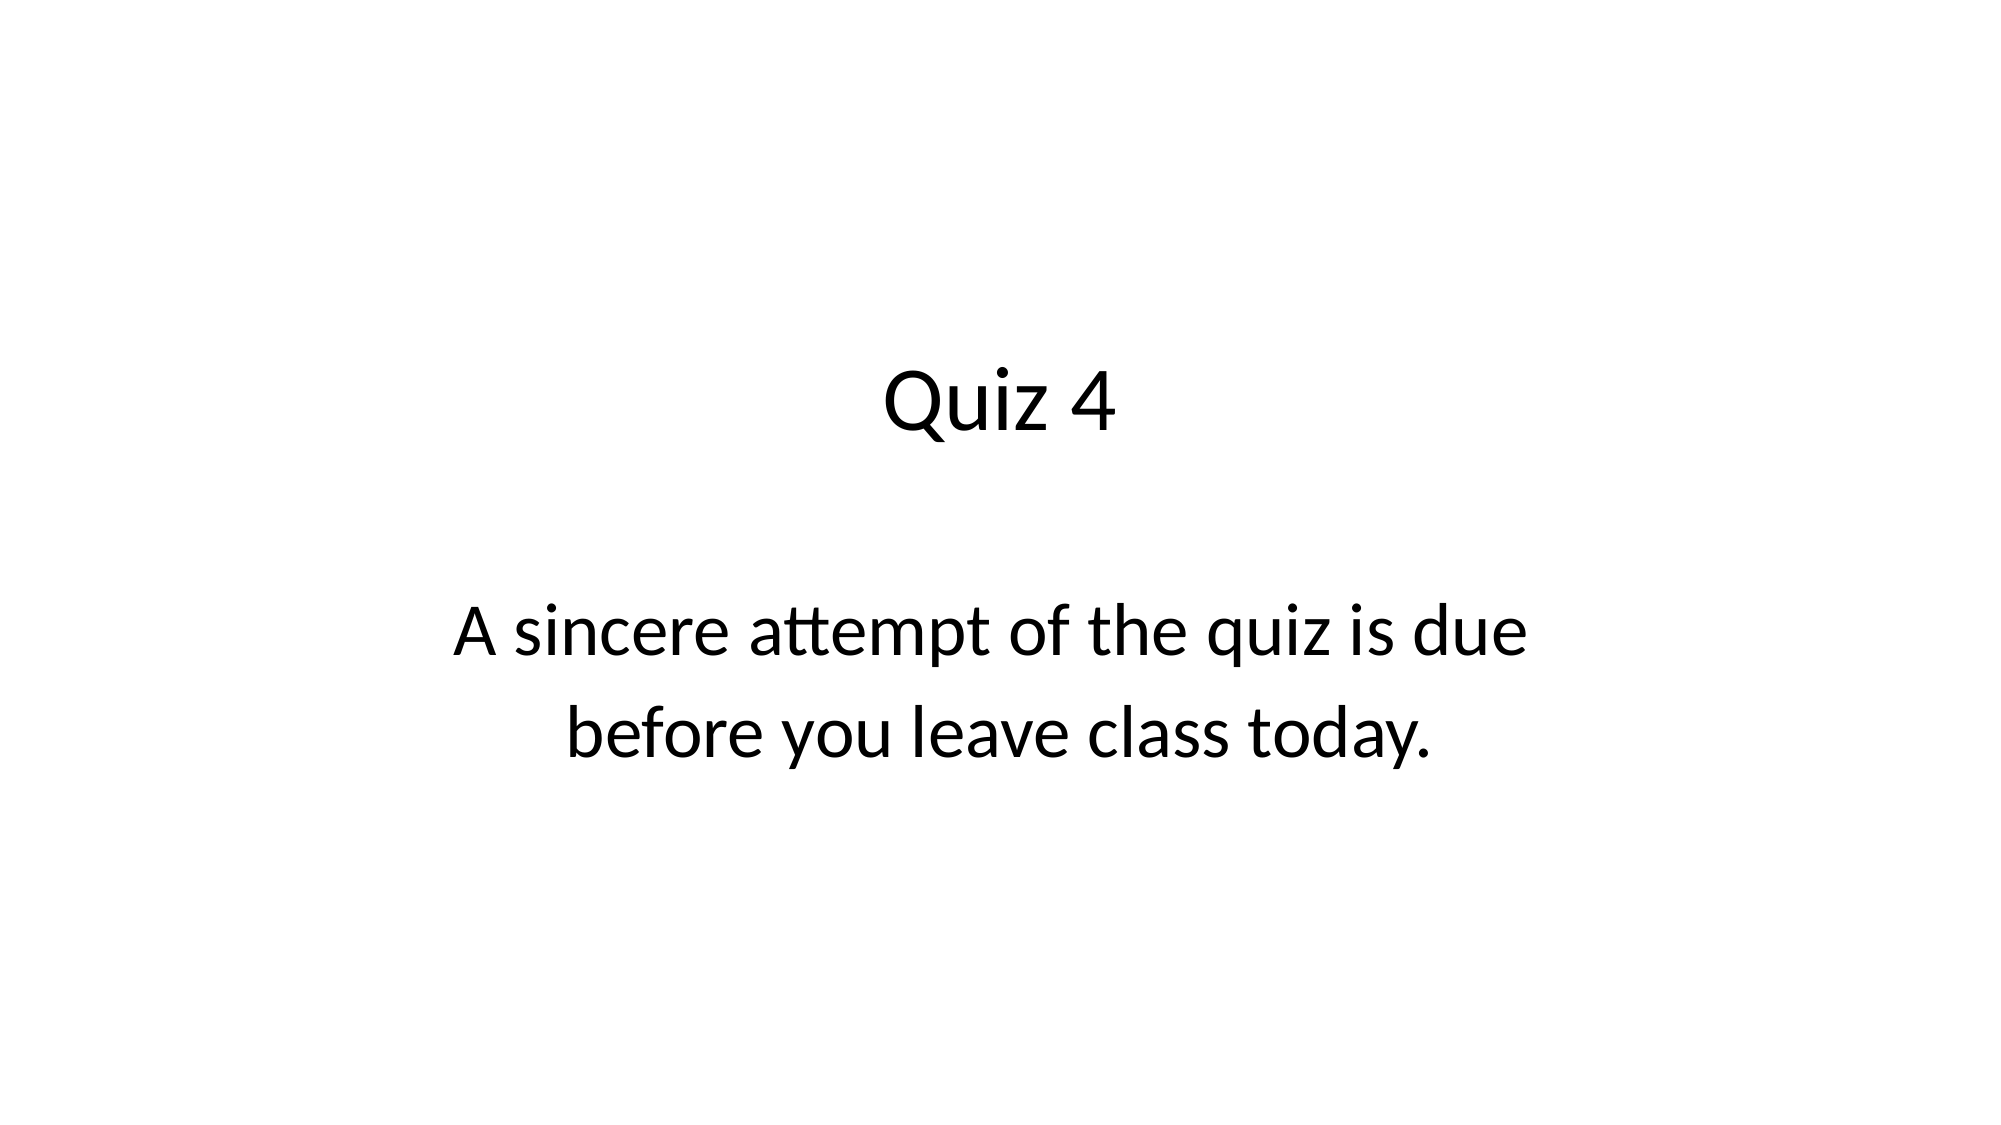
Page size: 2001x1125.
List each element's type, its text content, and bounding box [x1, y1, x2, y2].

list Quiz 4 A sincere attempt of the quiz is due before you leave class today. [137, 503, 1863, 622]
